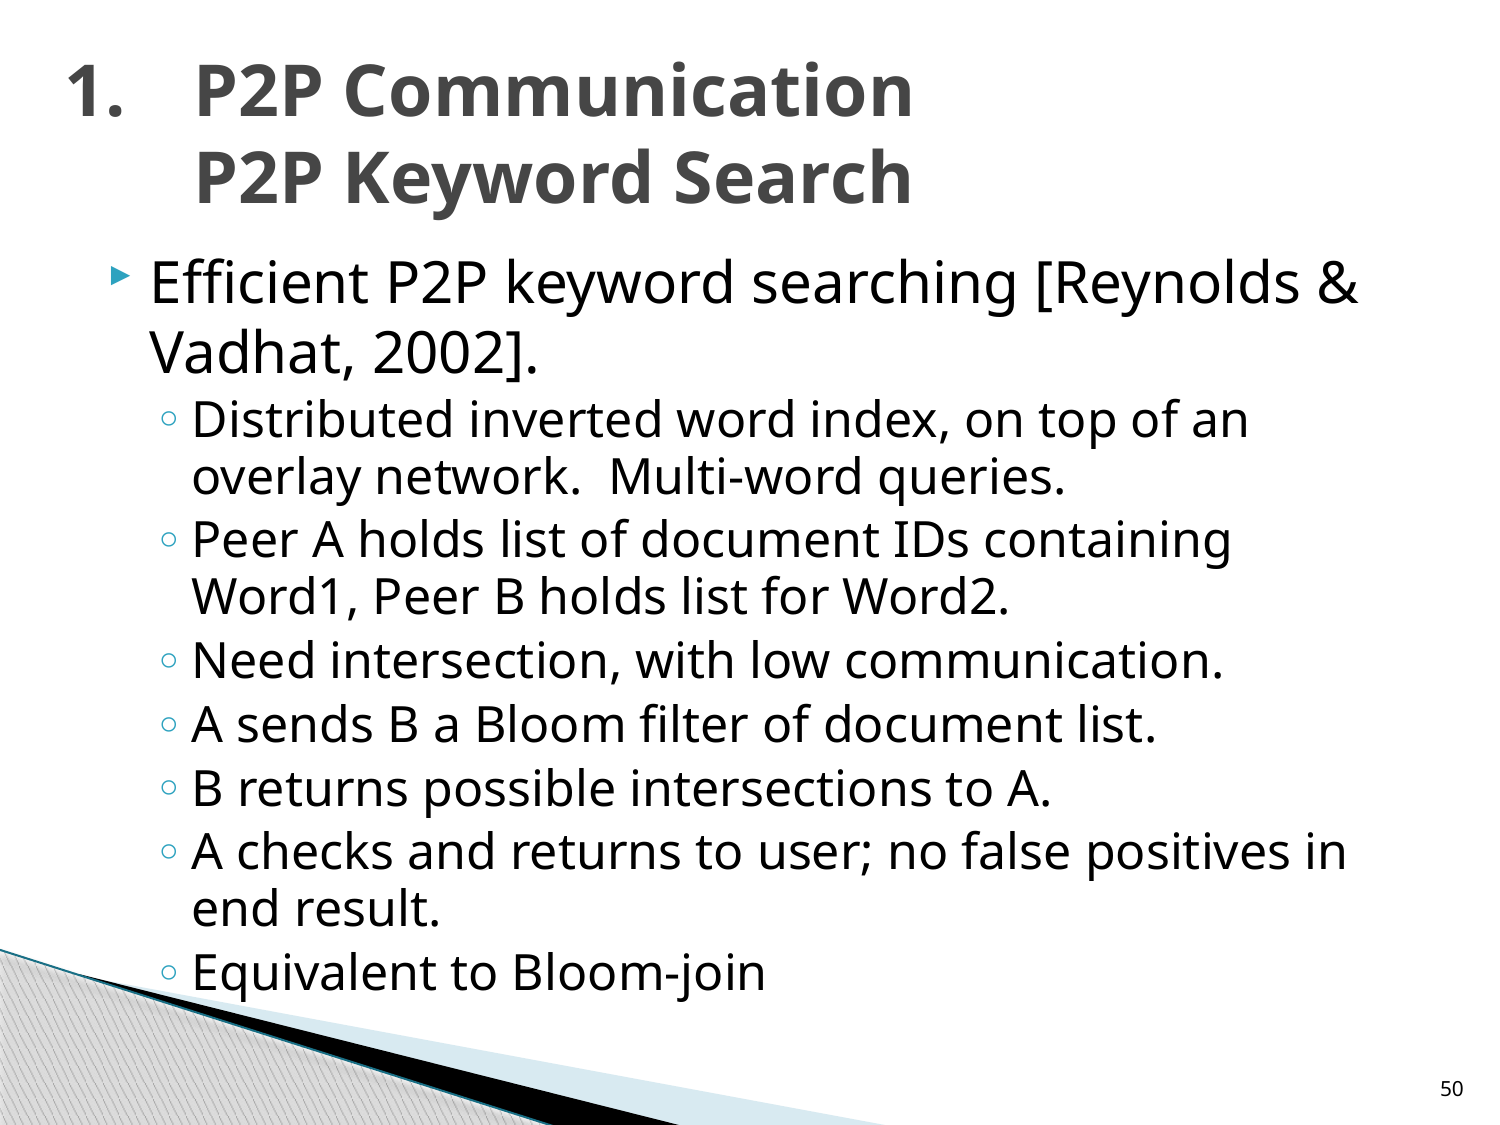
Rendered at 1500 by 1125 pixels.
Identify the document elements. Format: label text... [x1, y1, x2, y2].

slide_number 50 [1418, 1051, 1479, 1112]
title P2P Communication P2P Keyword Search [50, 37, 1400, 225]
list Efficient P2P keyword searching [Reynolds & Vadhat, 2002]. Distributed inverted word index, on top of an overlay network. Multi-word queries. Peer A holds list of document IDs containing Word1, Peer B holds list for Word2. Need intersection, with low communication. A sends B a Bloom filter of document list. B returns possible intersections to A. A checks and returns to user; no false positives in end result. Equivalent to Bloom-join [75, 237, 1425, 1063]
